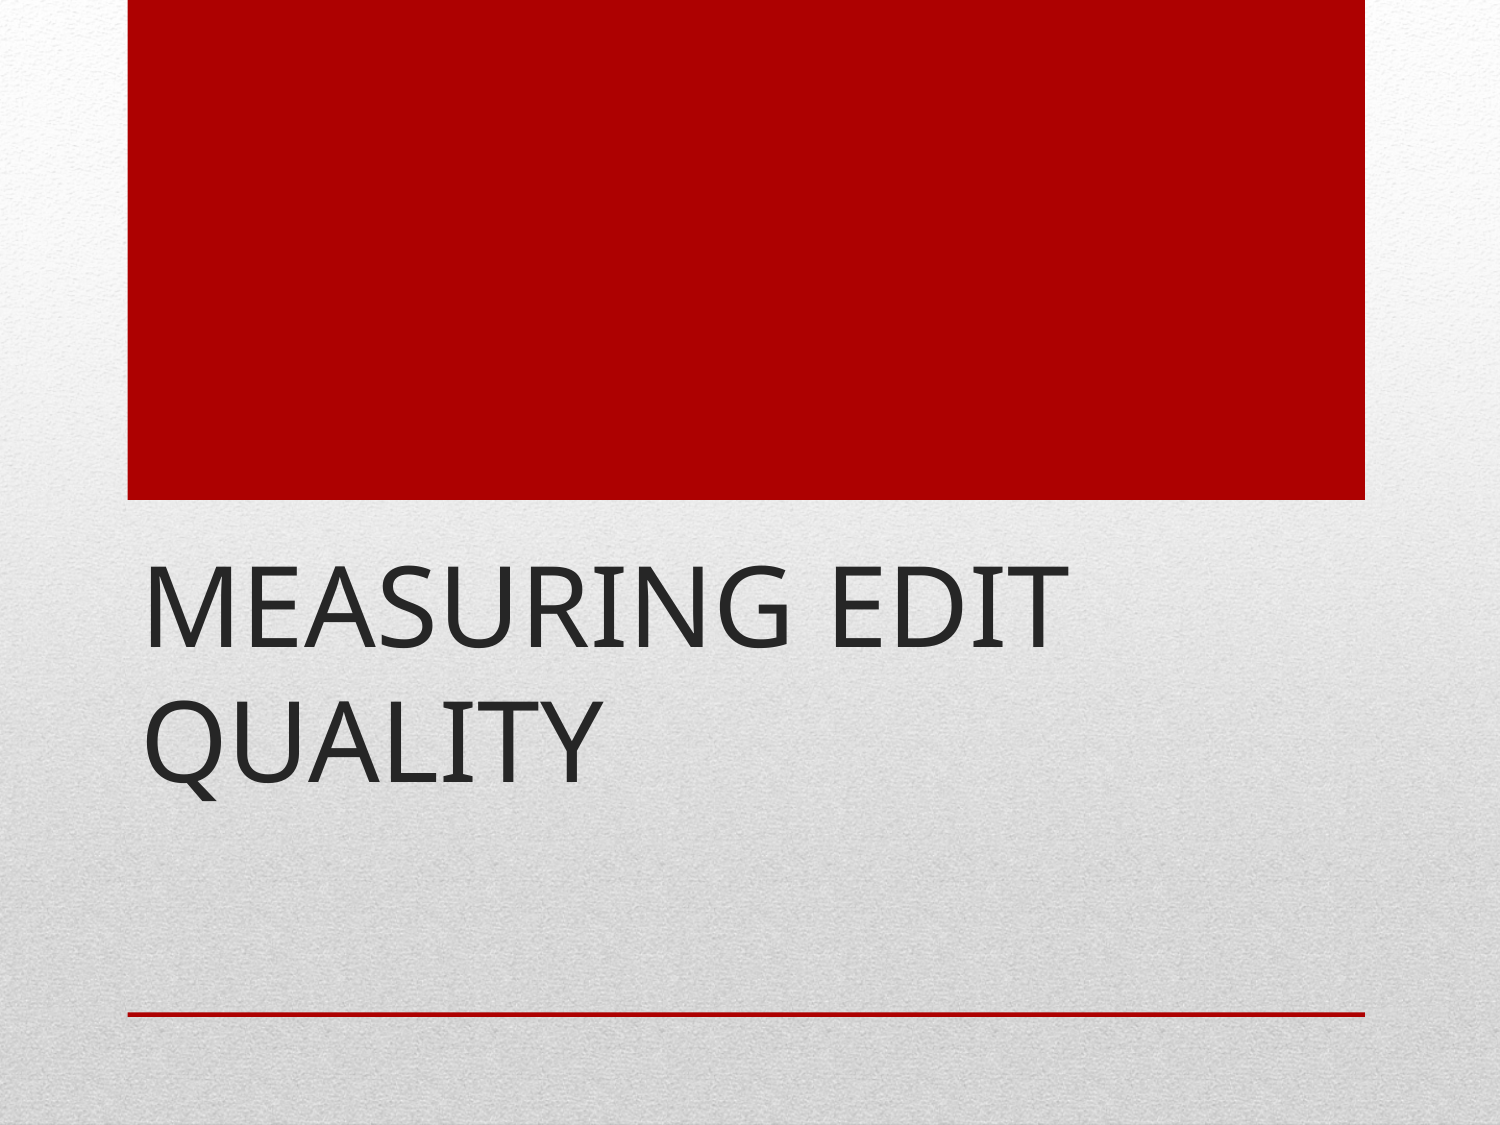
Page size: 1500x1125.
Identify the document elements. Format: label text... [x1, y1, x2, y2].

title Measuring edit quality [125, 537, 1363, 813]
